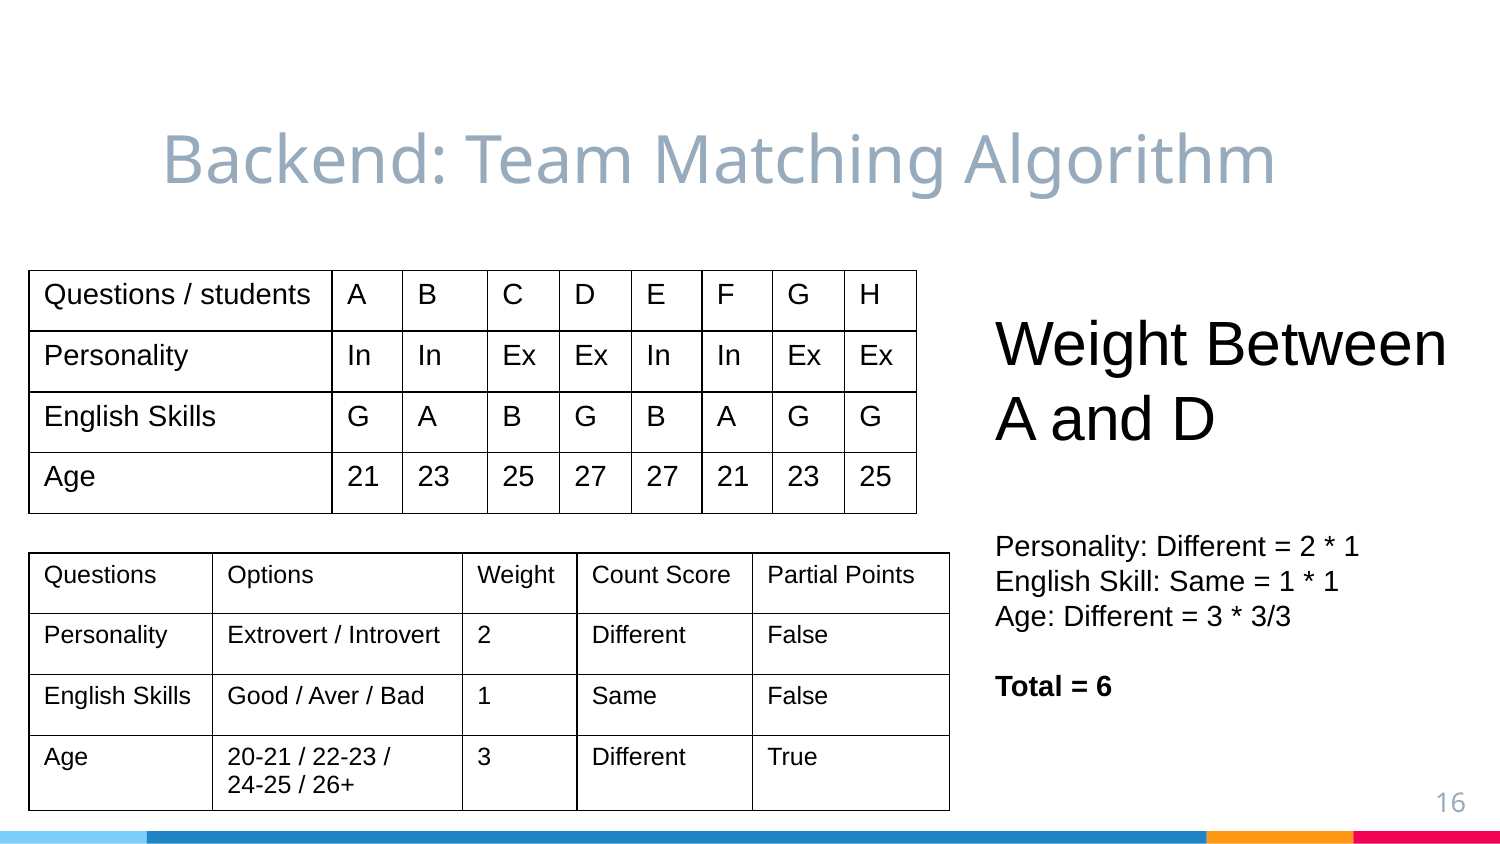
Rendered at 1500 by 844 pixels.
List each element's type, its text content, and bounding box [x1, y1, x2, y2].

table_header F [703, 271, 772, 330]
table_cell A [403, 393, 487, 452]
table_cell Different [578, 736, 752, 810]
table_cell 27 [560, 453, 631, 513]
table_header Partial Points [753, 554, 949, 613]
table_cell 25 [845, 453, 916, 513]
table_cell Ex [488, 332, 559, 391]
table_header E [632, 271, 701, 330]
table_header Questions [30, 554, 212, 613]
table_cell 3 [463, 736, 576, 810]
table_cell B [488, 393, 559, 452]
table_header G [773, 271, 844, 330]
table_cell Ex [845, 332, 916, 391]
table_cell In [703, 332, 772, 391]
table_cell Ex [773, 332, 844, 391]
table_cell 21 [333, 453, 402, 513]
table_cell G [560, 393, 631, 452]
table_header H [845, 271, 916, 330]
table_header A [333, 271, 402, 330]
table_header C [488, 271, 559, 330]
table_cell Age [30, 453, 331, 513]
table_cell Extrovert / Introvert [213, 614, 462, 674]
table_cell Different [578, 614, 752, 674]
table_cell 21 [703, 453, 772, 513]
table_cell 1 [463, 675, 576, 735]
table_cell B [632, 393, 701, 452]
slide_number 16 [1391, 770, 1482, 822]
table_cell 23 [403, 453, 487, 513]
title Backend: Team Matching Algorithm [146, 71, 1368, 212]
table_header Weight [463, 554, 576, 613]
table_cell G [773, 393, 844, 452]
table_cell True [753, 736, 949, 810]
table_header D [560, 271, 631, 330]
table_cell G [845, 393, 916, 452]
table_cell A [703, 393, 772, 452]
table_cell 2 [463, 614, 576, 674]
table_cell Personality [30, 332, 331, 391]
table_cell 20-21 / 22-23 / 24-25 / 26+ [213, 736, 462, 810]
table_cell G [333, 393, 402, 452]
text_box Weight Between A and D Personality: Different = 2 * 1 English Skill: Same = 1 * 1 Age: Different = 3 * 3/3 Total = 6 [980, 295, 1482, 710]
table_cell 23 [773, 453, 844, 513]
table_cell In [403, 332, 487, 391]
table_header Count Score [578, 554, 752, 613]
table_cell English Skills [30, 393, 331, 452]
table_cell In [333, 332, 402, 391]
table_cell Personality [30, 614, 212, 674]
table_header B [403, 271, 487, 330]
table_cell 27 [632, 453, 701, 513]
table_cell False [753, 614, 949, 674]
table_header Options [213, 554, 462, 613]
table_cell Same [578, 675, 752, 735]
table_cell In [632, 332, 701, 391]
table_cell English Skills [30, 675, 212, 735]
table_cell Age [30, 736, 212, 810]
table_cell Ex [560, 332, 631, 391]
table_header Questions / students [30, 271, 331, 330]
table_cell Good / Aver / Bad [213, 675, 462, 735]
table_cell False [753, 675, 949, 735]
table_cell 25 [488, 453, 559, 513]
